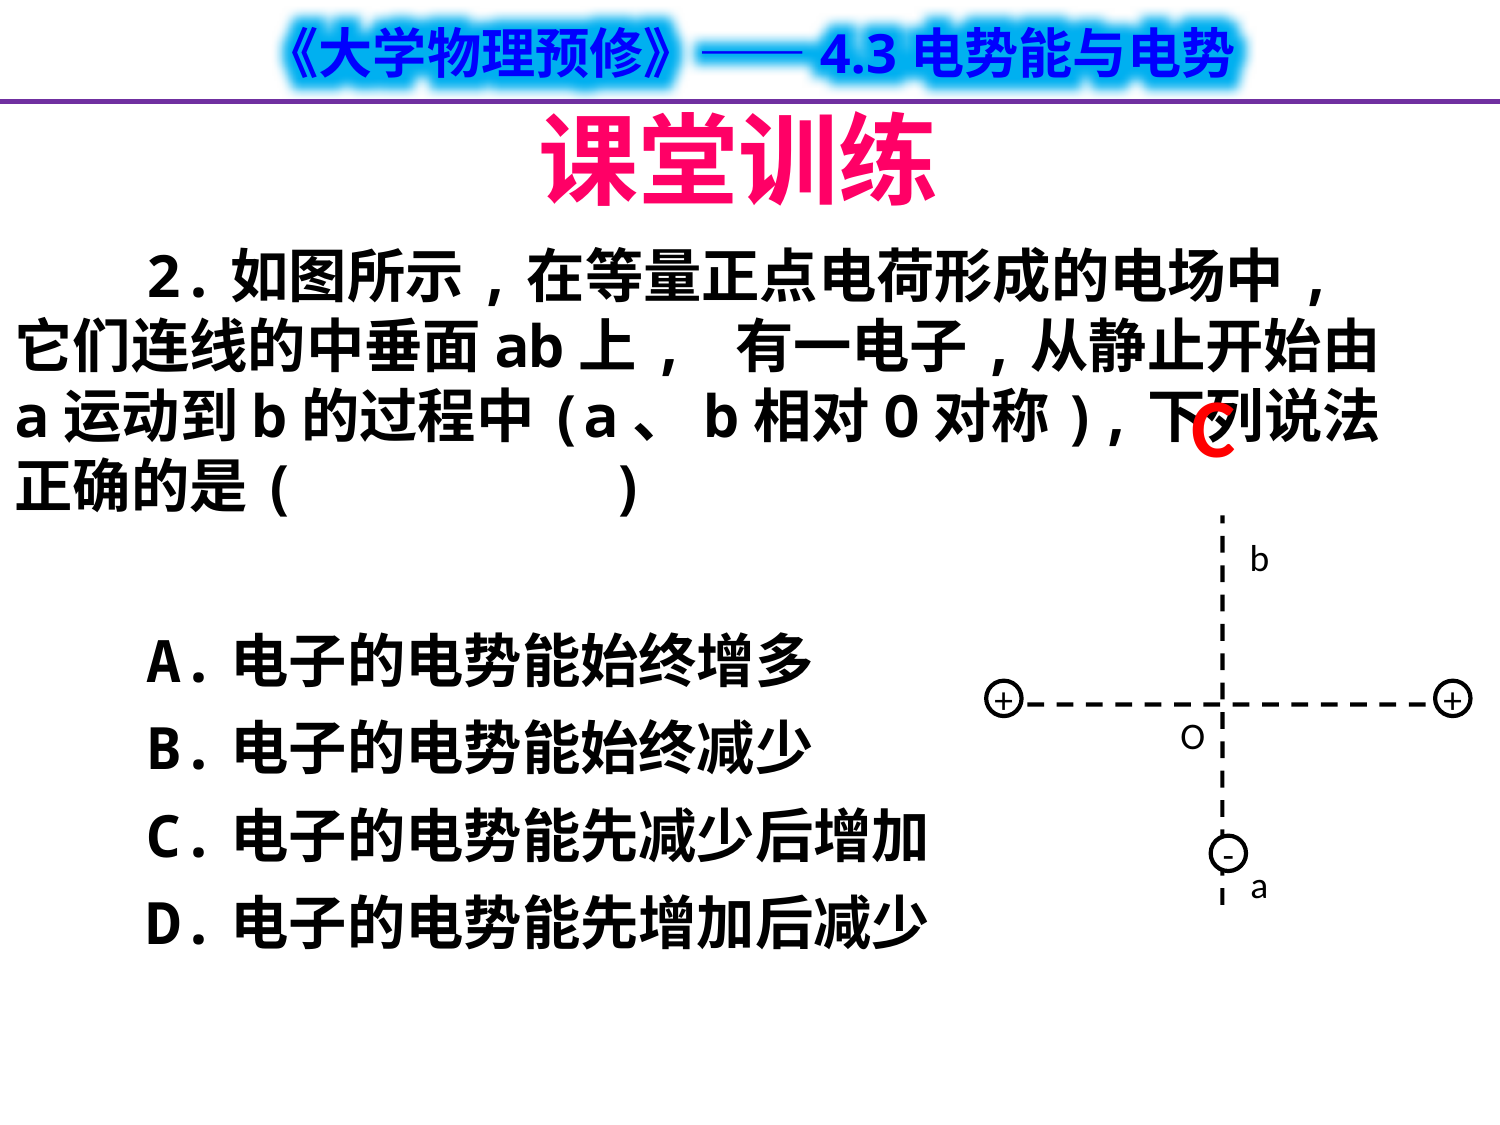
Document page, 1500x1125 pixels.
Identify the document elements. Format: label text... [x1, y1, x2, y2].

text_box 2.如图所示,在等量正点电荷形成的电场中,它们连线的中垂面ab上, 有一电子,从静止开始由a运动到b的过程中(a、b相对O对称),下列说法正确的是( ) A.电子的电势能始终增多 B.电子的电势能始终减少 C.电子的电势能先减少后增加 D.电子的电势能先增加后减少 [0, 231, 1418, 964]
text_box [985, 515, 1471, 914]
text_box C [1177, 366, 1268, 482]
text_box 课堂训练 [265, 90, 1211, 225]
